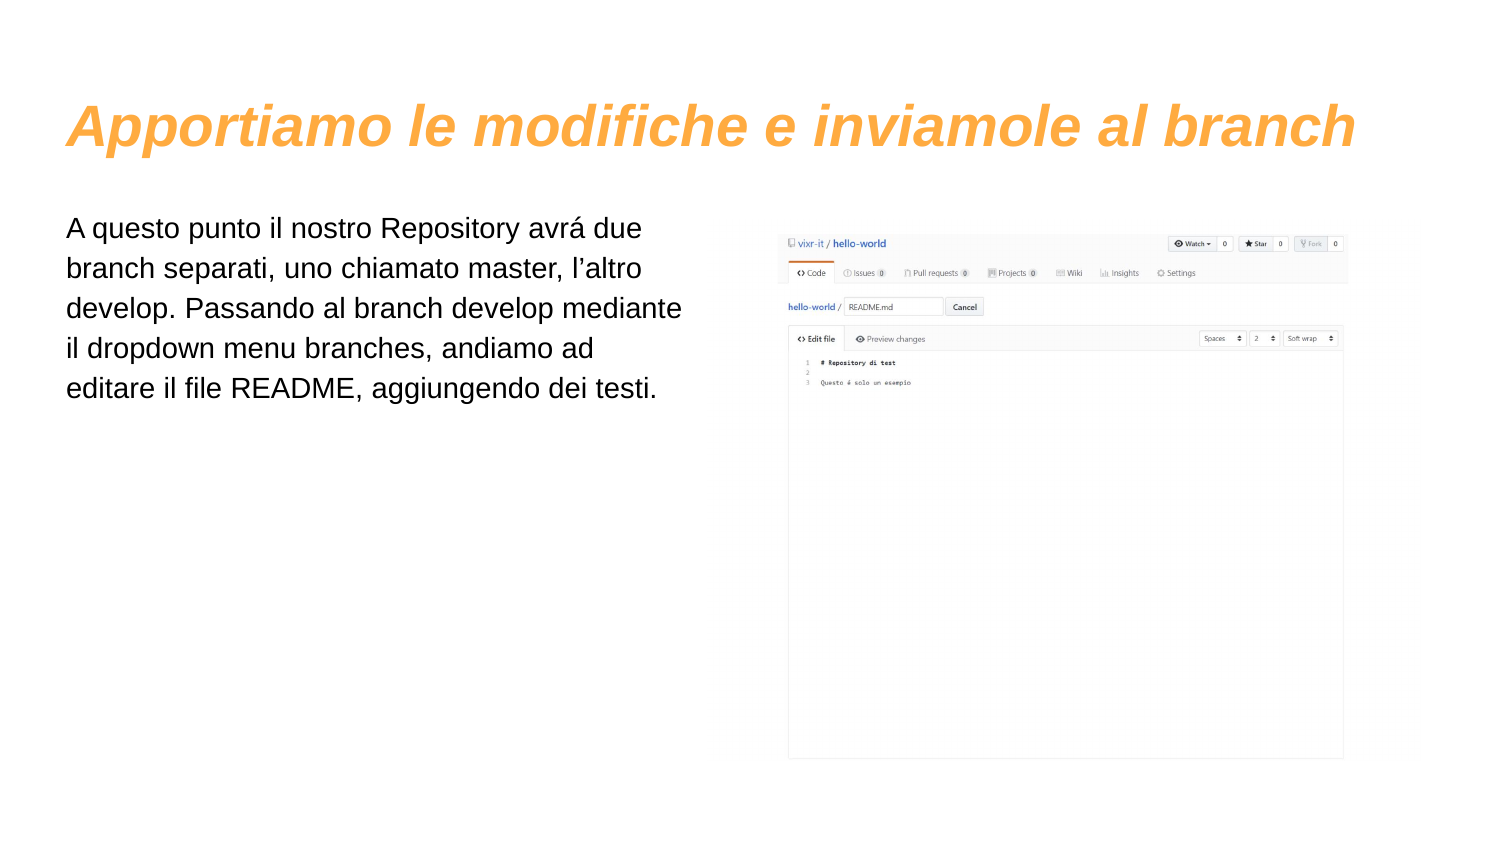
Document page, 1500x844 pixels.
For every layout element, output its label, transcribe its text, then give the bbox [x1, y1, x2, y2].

picture [706, 219, 1421, 762]
list A questo punto il nostro Repository avrá due branch separati, uno chiamato master, l’altro develop. Passando al branch develop mediante il dropdown menu branches, andiamo ad editare il file README, aggiungendo dei testi. [51, 189, 708, 750]
title Apportiamo le modifiche e inviamole al branch [51, 72, 1449, 167]
